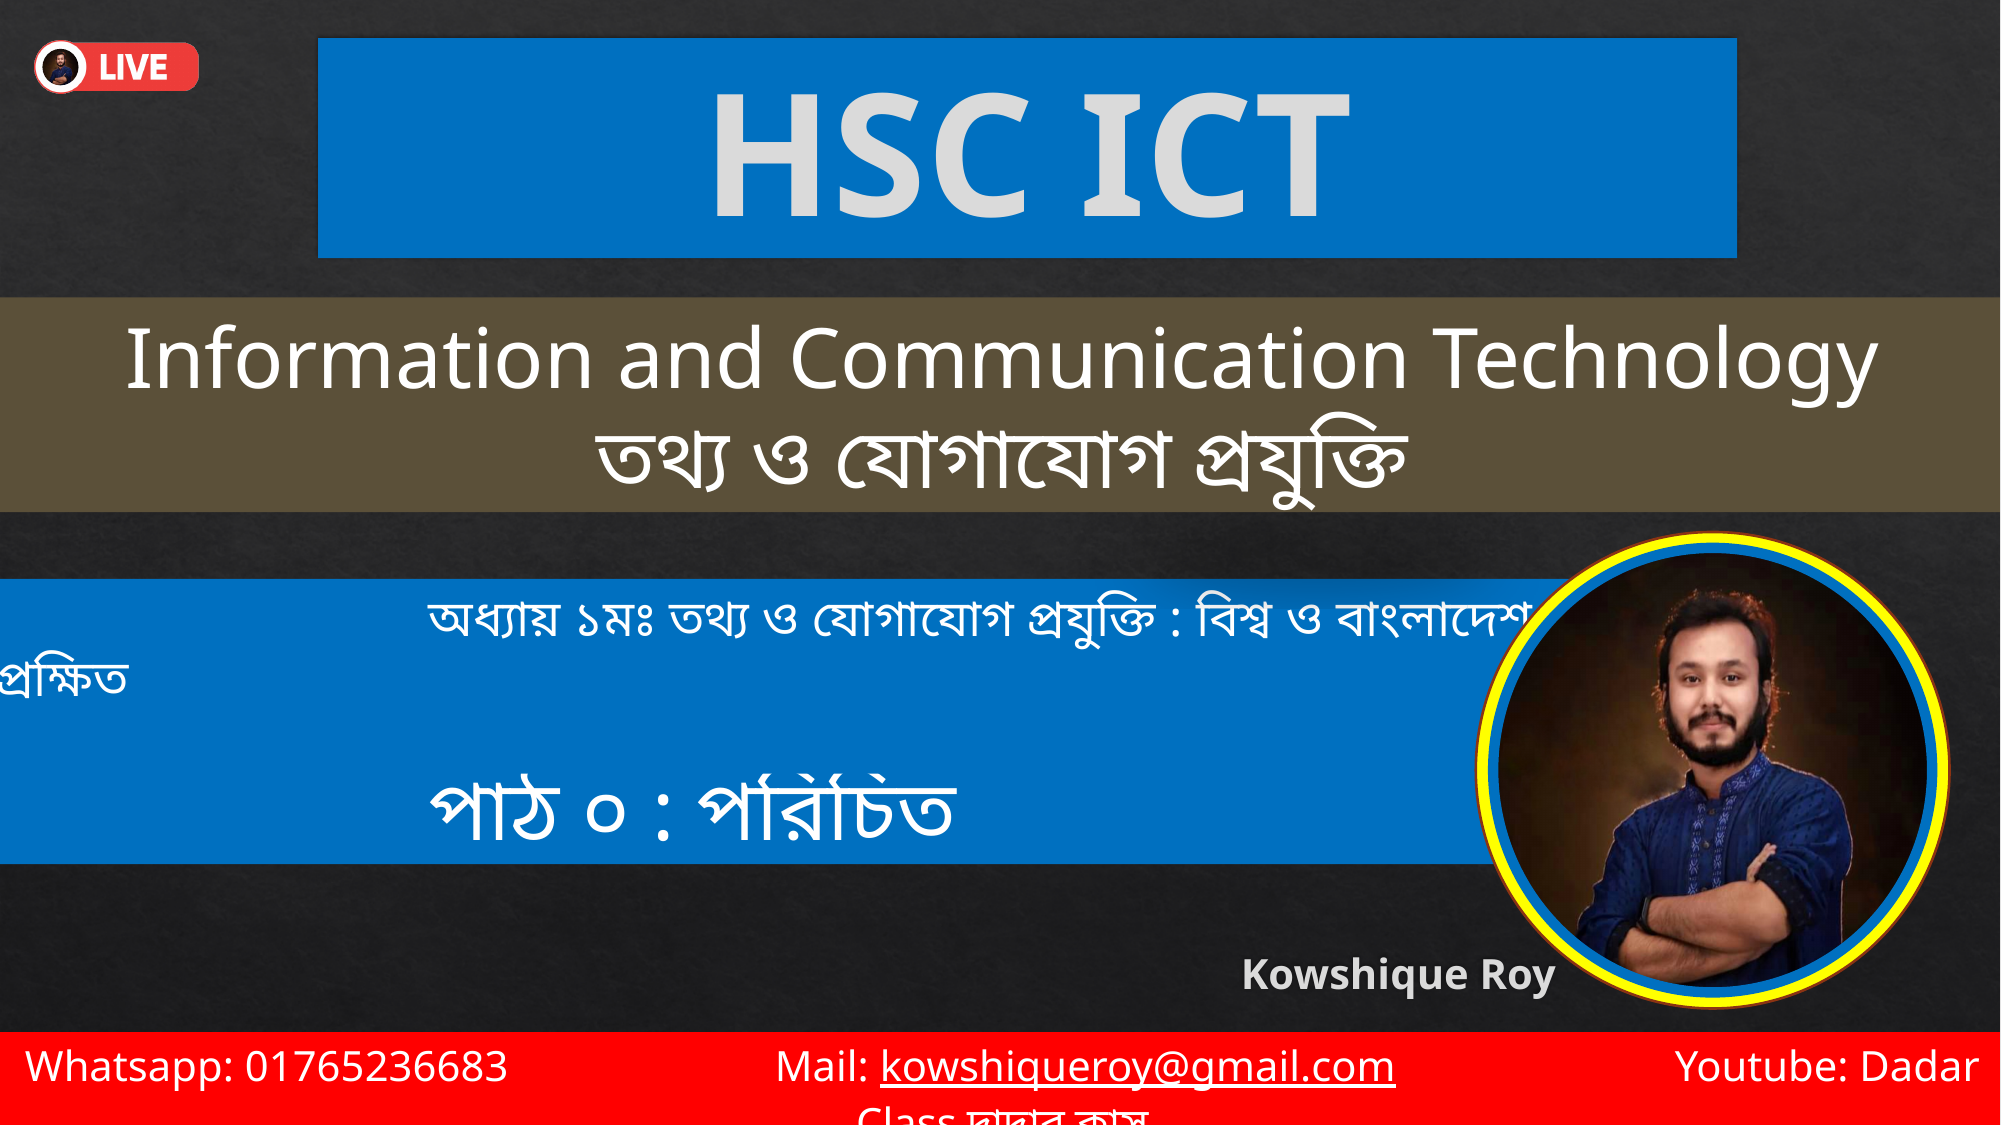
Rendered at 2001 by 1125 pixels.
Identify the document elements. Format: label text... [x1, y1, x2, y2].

text_box [1637, 530, 1789, 543]
text_box Information and Communication Technology তথ্য ও যোগাযোগ প্রযুক্তি [0, 297, 2000, 513]
text_box HSC ICT [318, 38, 1738, 259]
text_box [1474, 703, 1484, 838]
text_box [1660, 1004, 1765, 1010]
title Kowshique Roy [1146, 889, 1651, 1006]
picture [1492, 547, 1933, 993]
text_box অধ্যায় ১মঃ তথ্য ও যোগাযোগ প্রযুক্তি : বিশ্ব ও বাংলাদেশ প্রেক্ষিত [0, 578, 1484, 774]
text_box Whatsapp: 01765236683 Mail: kowshiqueroy@gmail.com Youtube: Dadar Class দাদার ক্লাস [0, 1032, 2000, 1125]
text_box পাঠ ০ : পরিচিত [0, 774, 1484, 865]
text_box [1939, 695, 1951, 845]
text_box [25, 26, 206, 106]
